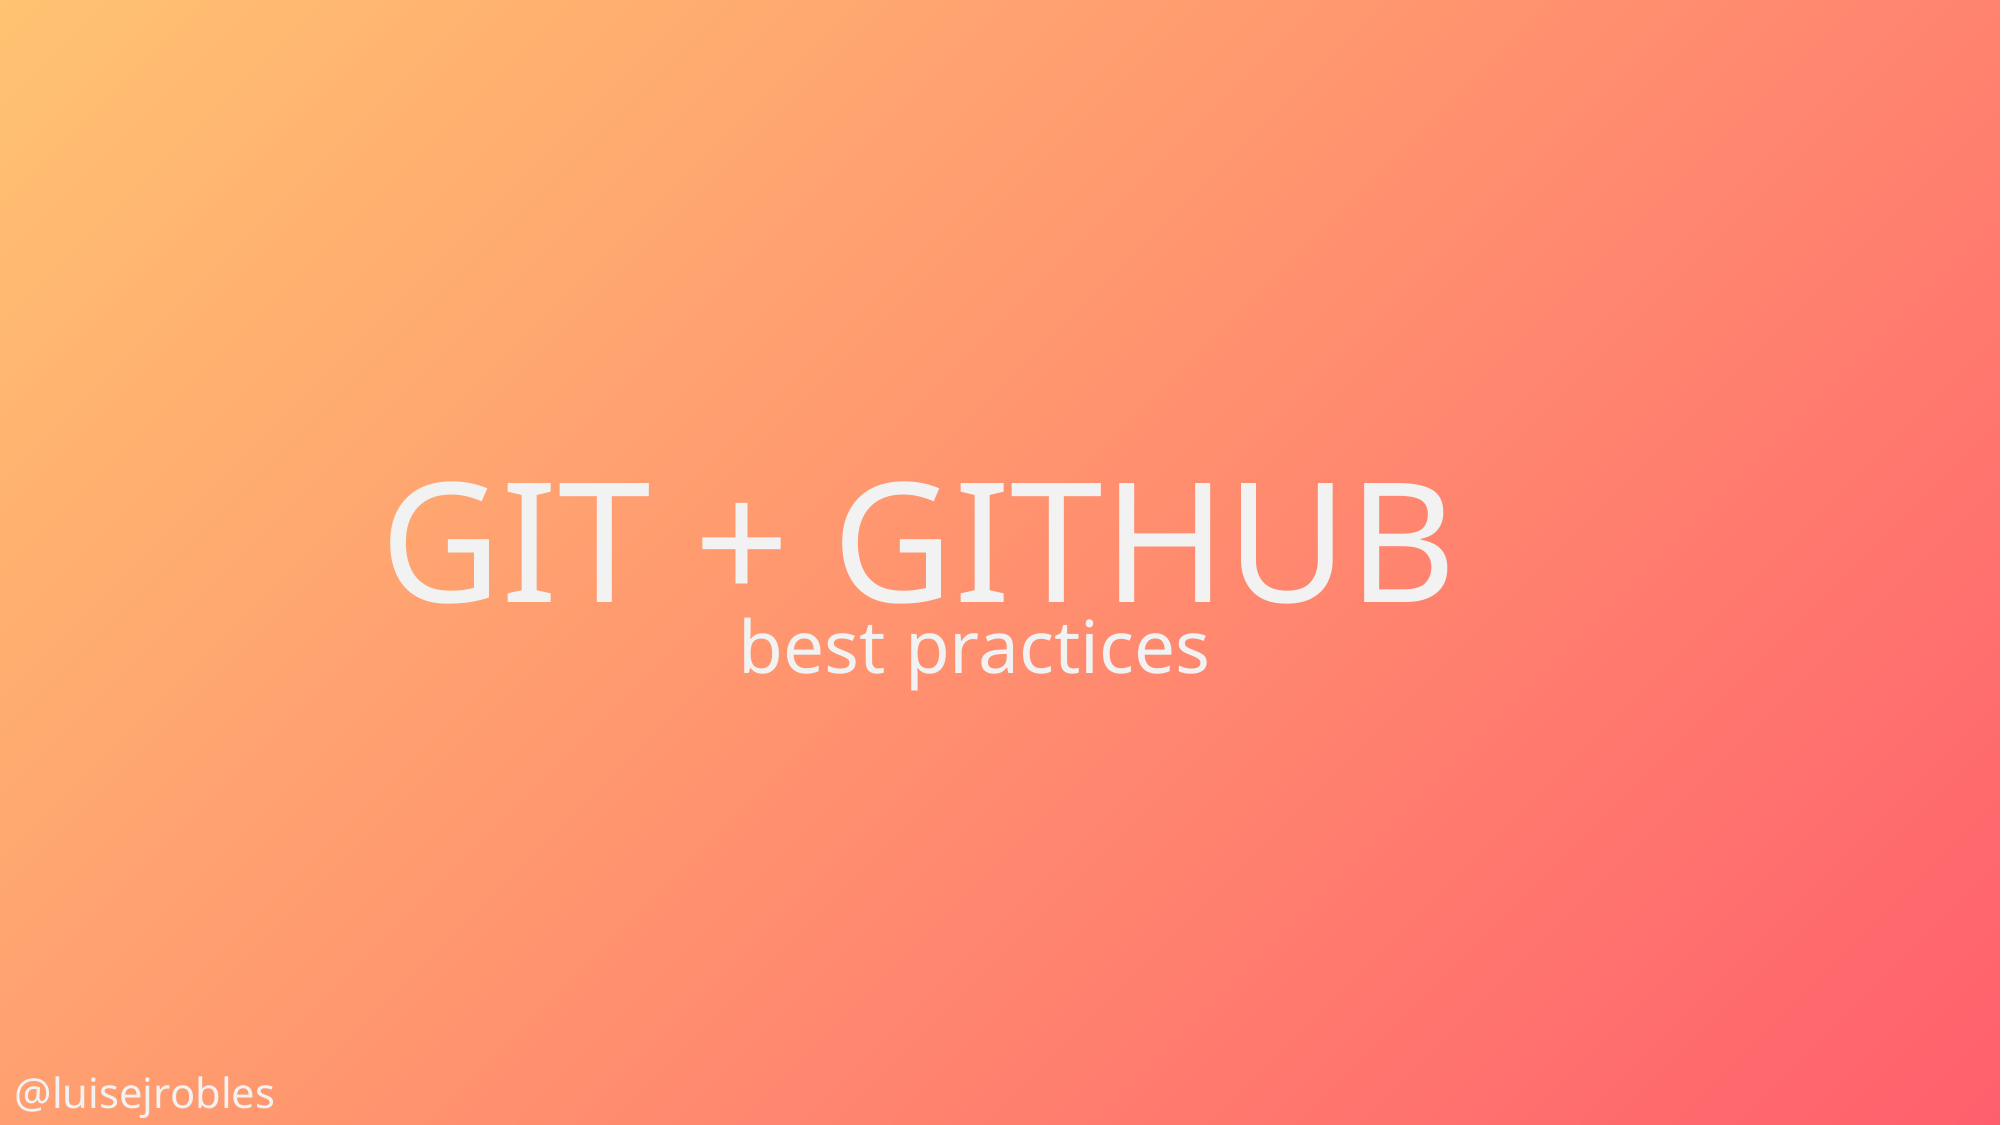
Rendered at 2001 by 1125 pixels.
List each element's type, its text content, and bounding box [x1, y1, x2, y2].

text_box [365, 428, 1635, 697]
text_box @luisejrobles [0, 1059, 316, 1125]
